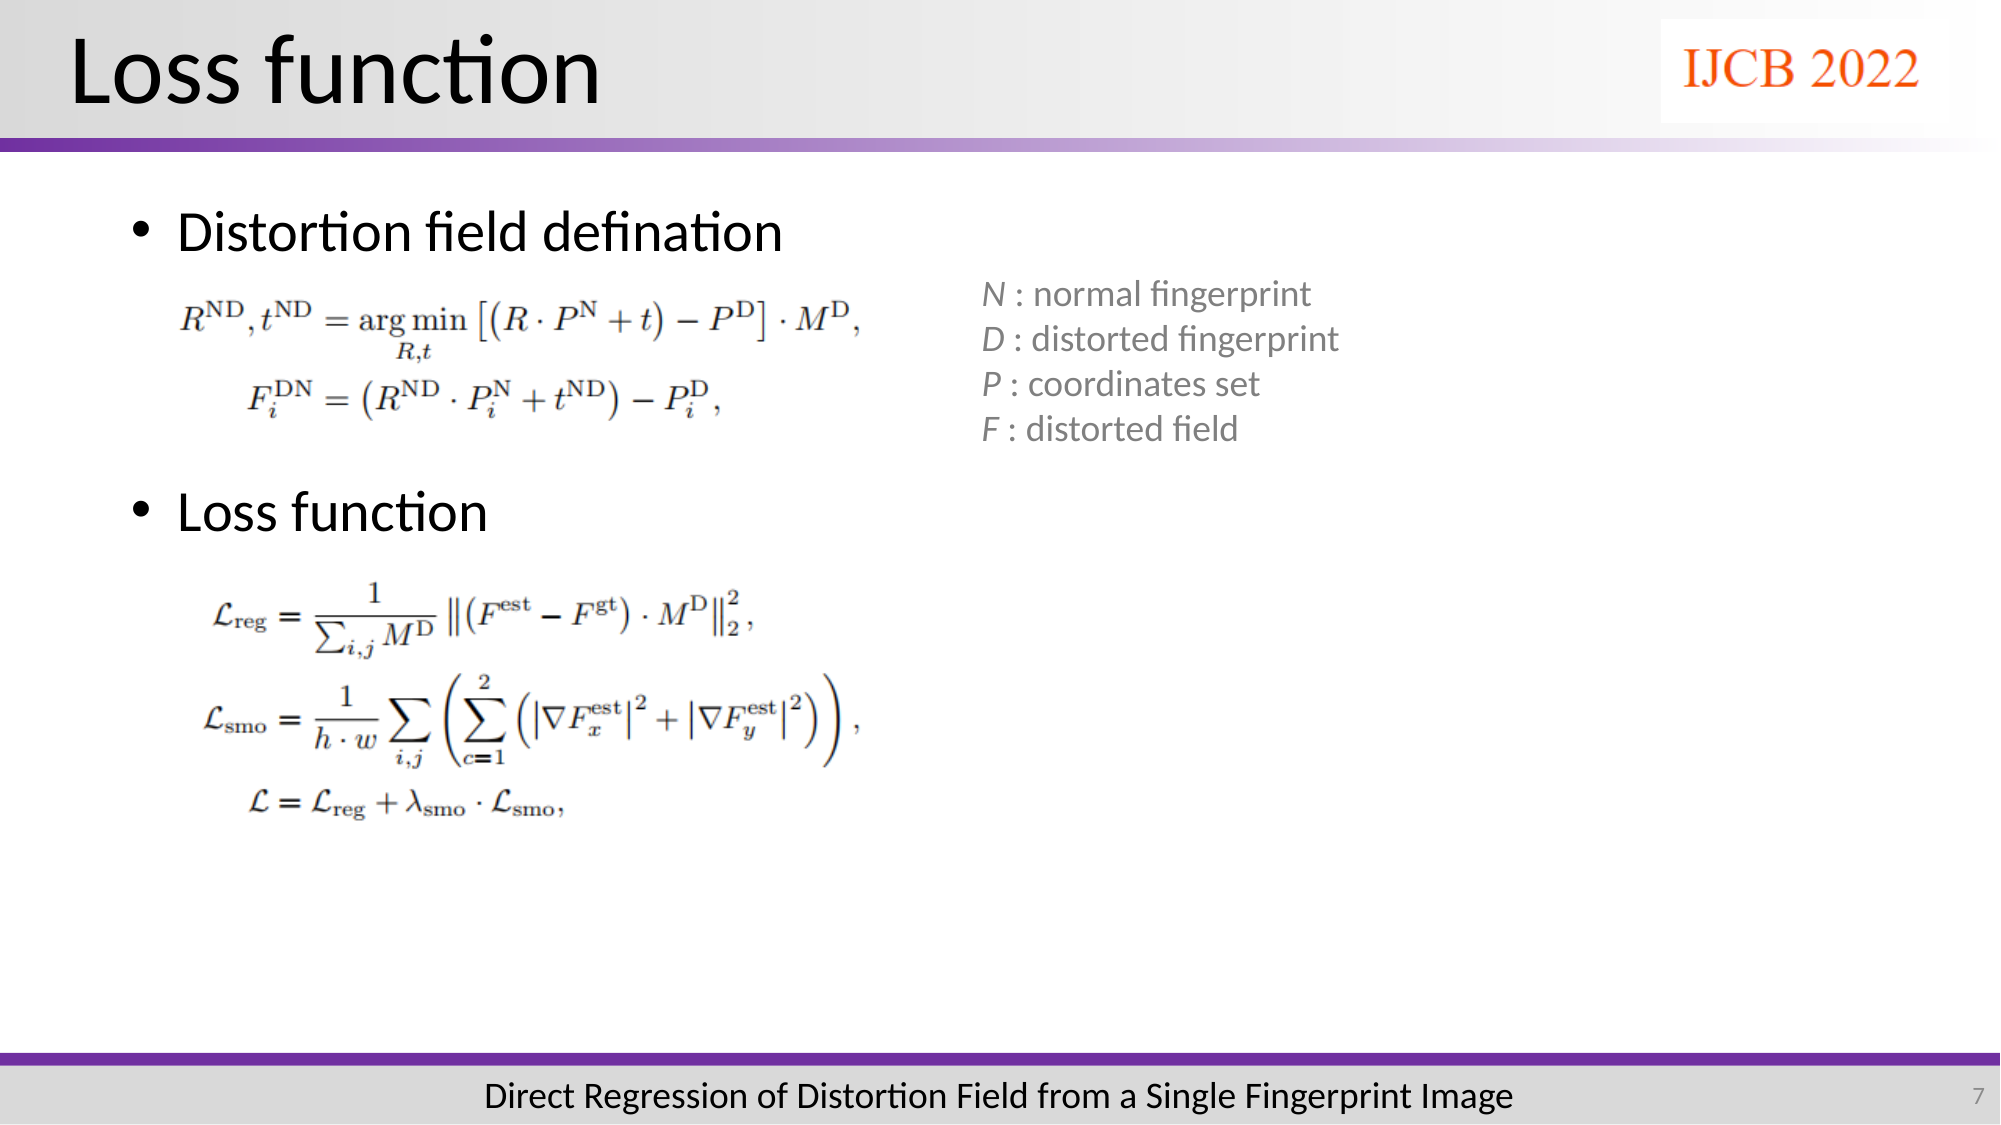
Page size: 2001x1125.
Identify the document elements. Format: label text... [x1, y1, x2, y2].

text_box Direct Regression of Distortion Field from a Single Fingerprint Image [467, 1063, 1532, 1124]
picture [1863, 19, 1949, 123]
slide_number 7 [1914, 1065, 2000, 1125]
title Loss function [54, 16, 1863, 126]
picture [181, 578, 868, 838]
text_box Distortion field defination Loss function [116, 185, 933, 551]
picture [165, 271, 895, 434]
text_box N : normal fingerprint D : distorted fingerprint P : coordinates set F : distorted field [966, 261, 1372, 508]
